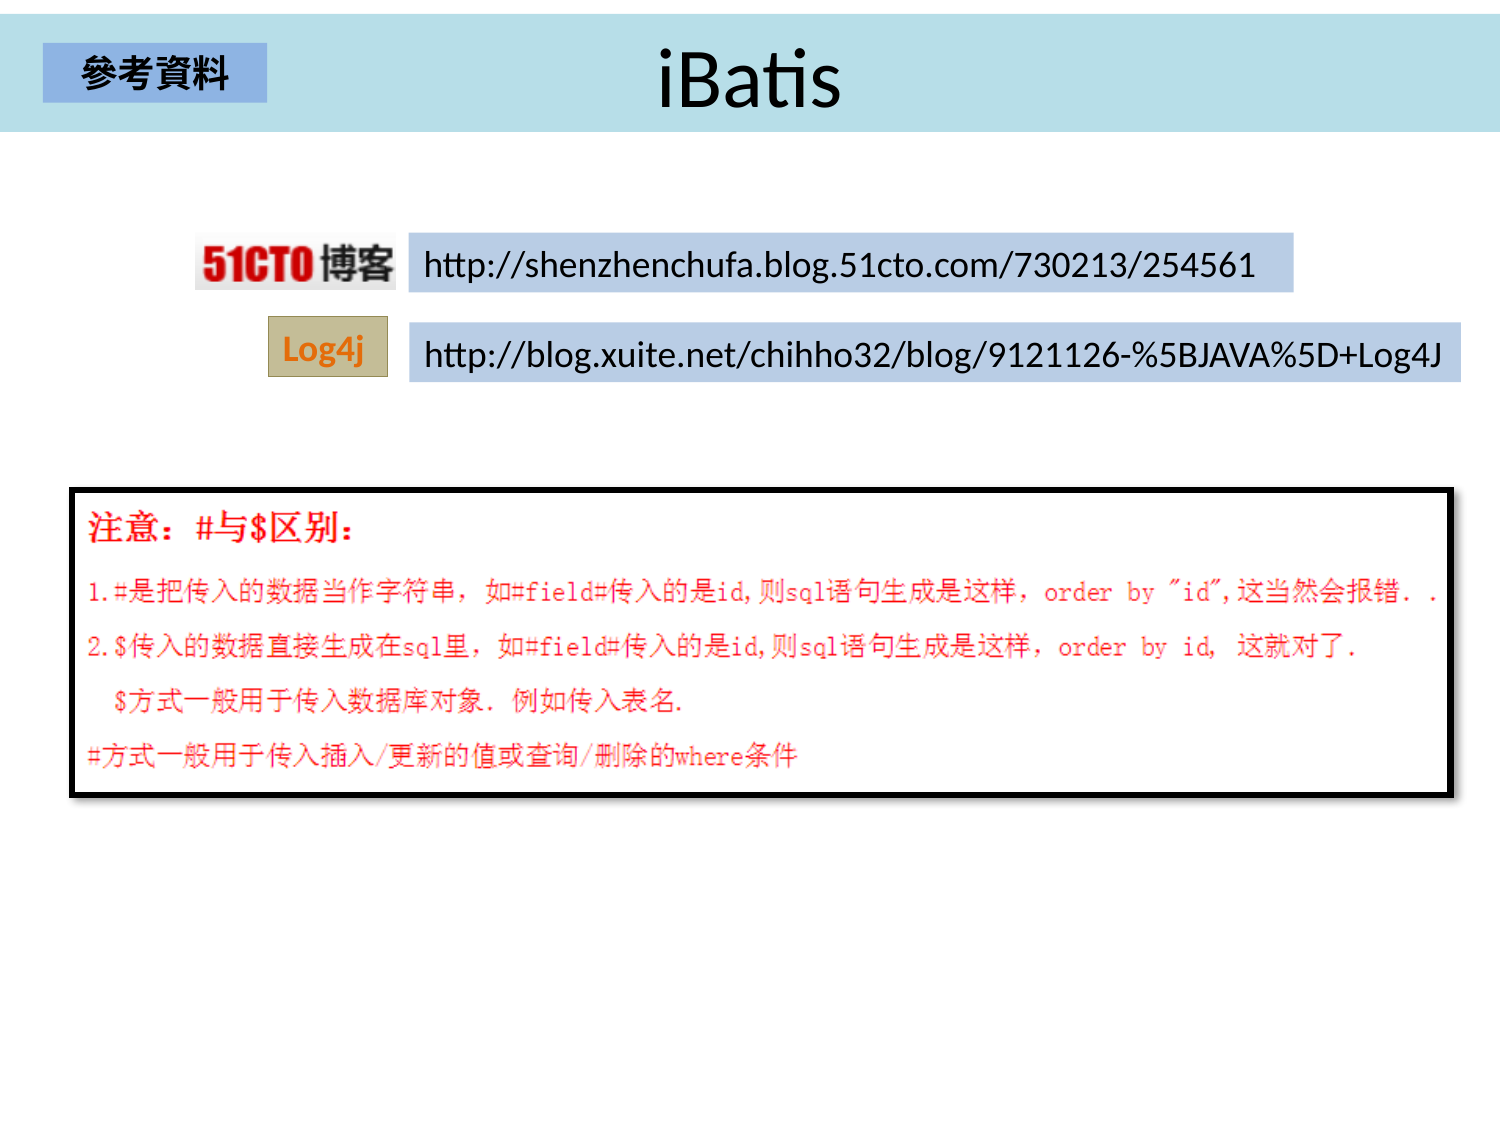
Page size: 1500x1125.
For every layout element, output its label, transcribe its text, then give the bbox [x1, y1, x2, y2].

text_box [195, 231, 1294, 294]
picture [75, 492, 1448, 792]
text_box Log4j [268, 316, 388, 377]
title iBatis [0, 13, 1500, 132]
text_box http://blog.xuite.net/chihho32/blog/9121126-%5BJAVA%5D+Log4J [409, 322, 1461, 383]
text_box 參考資料 [42, 42, 268, 103]
